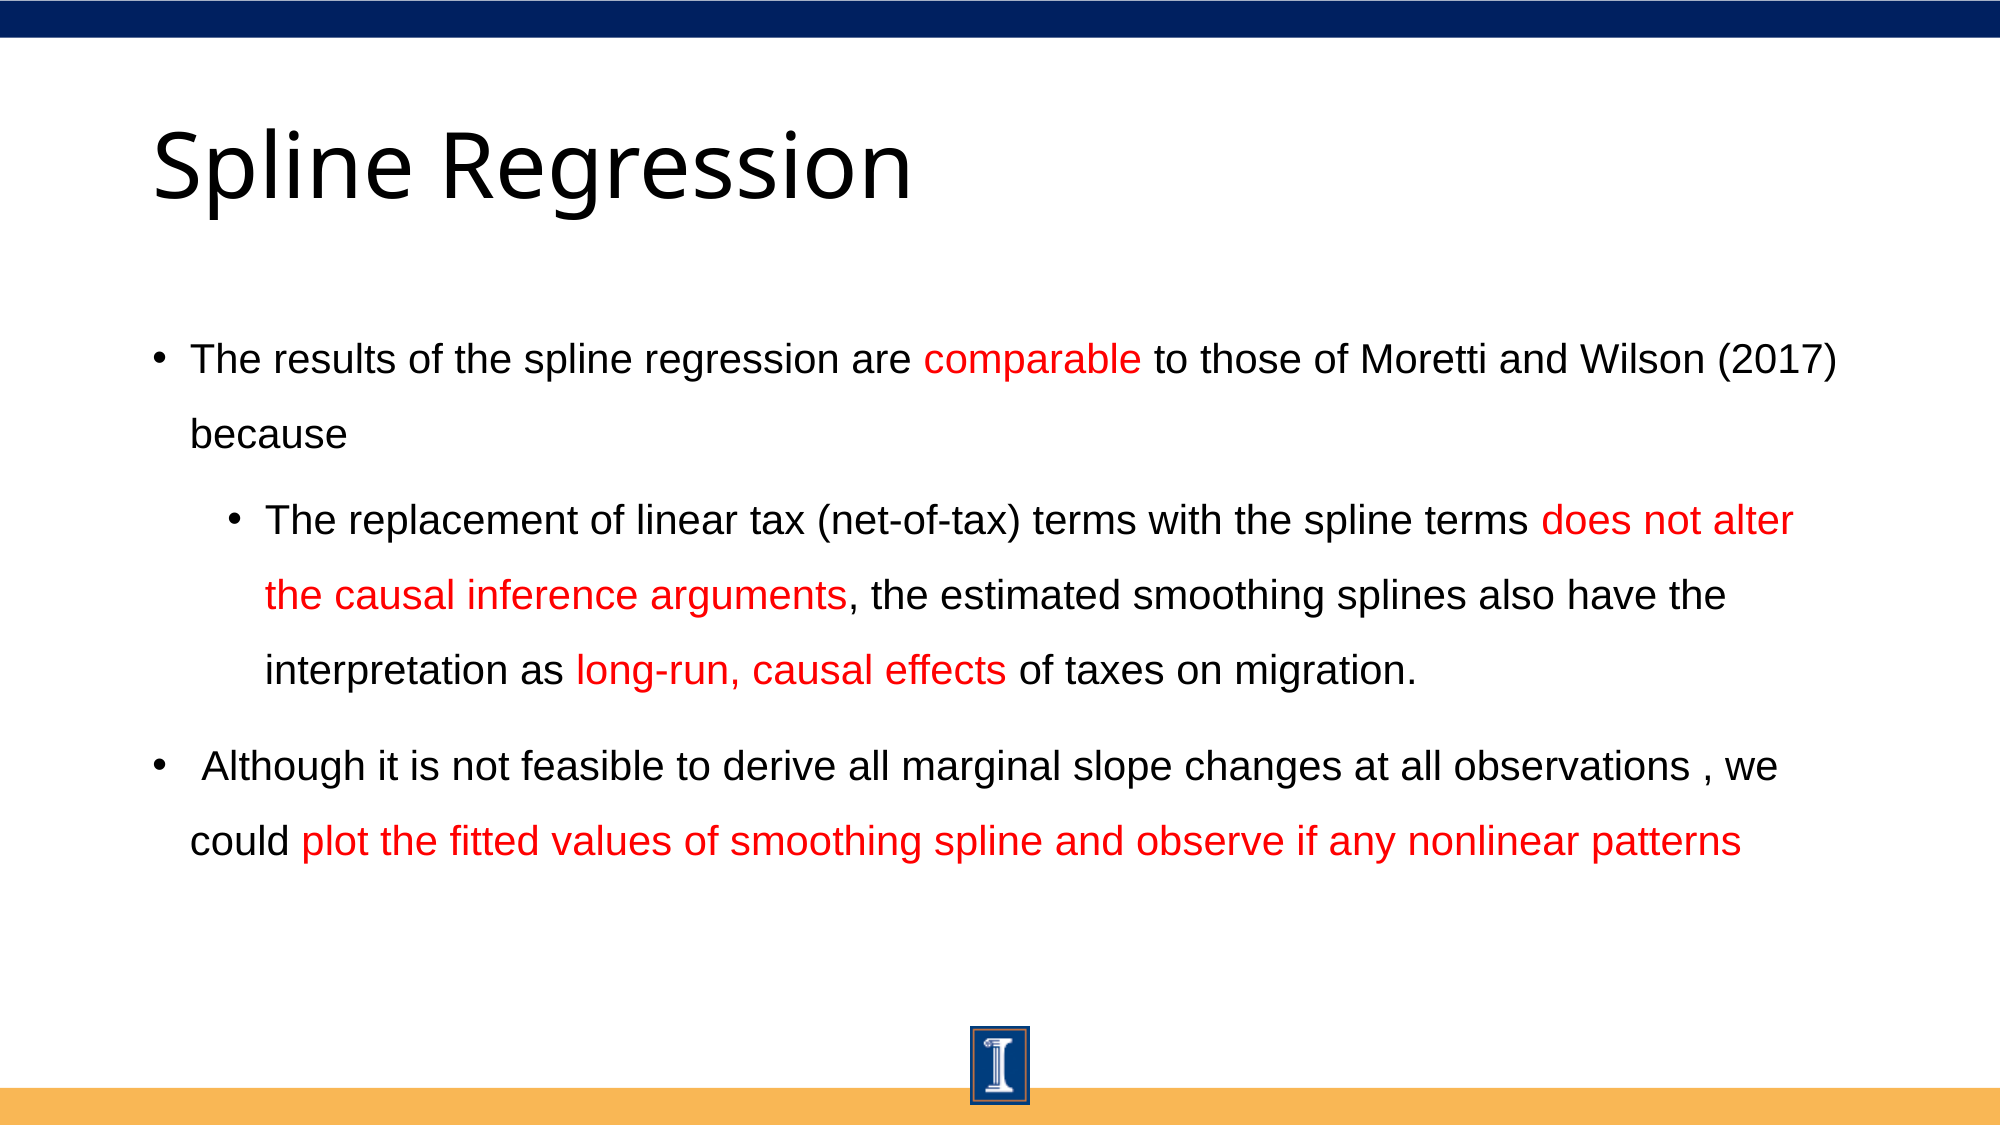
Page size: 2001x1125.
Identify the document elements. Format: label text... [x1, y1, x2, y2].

title Spline Regression [137, 59, 1863, 278]
picture [970, 1026, 1030, 1105]
